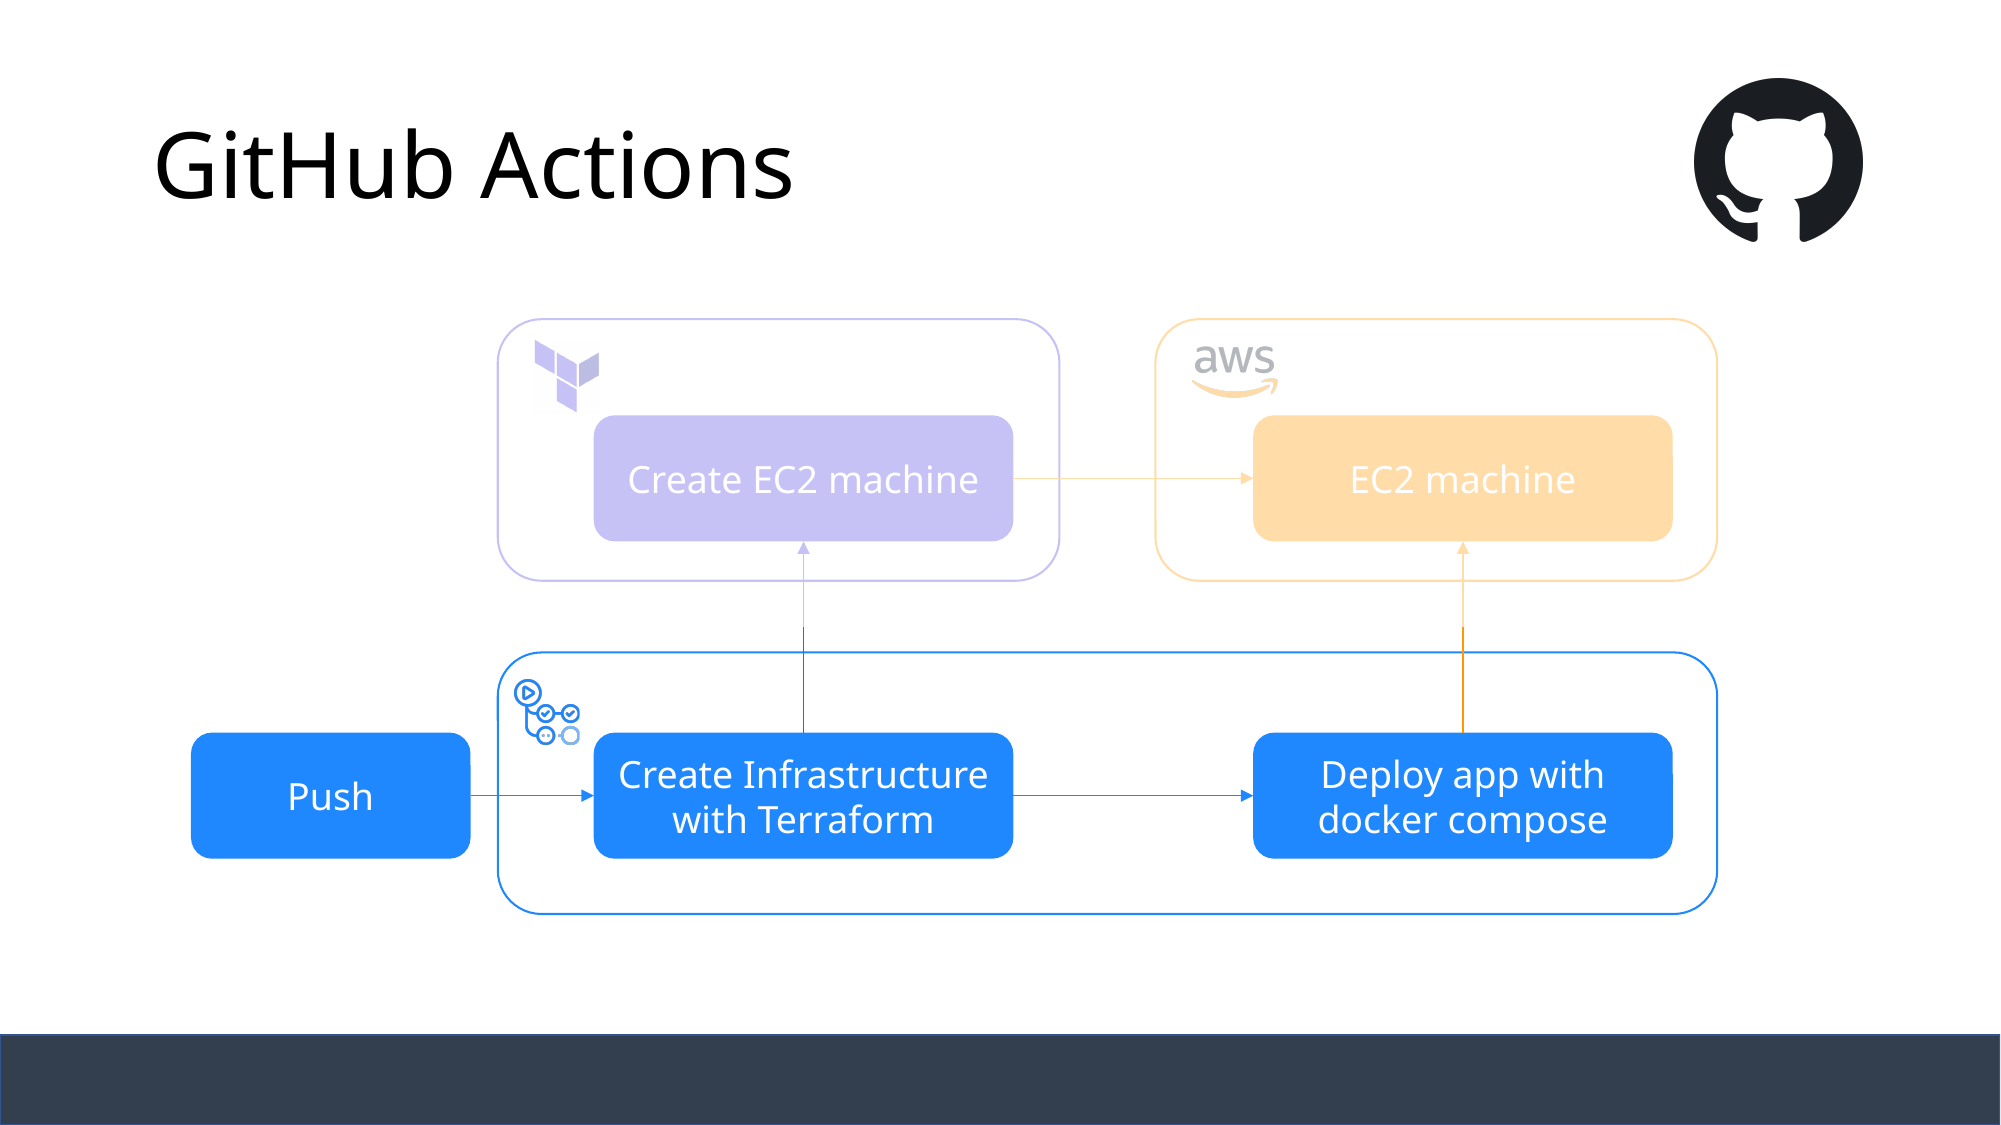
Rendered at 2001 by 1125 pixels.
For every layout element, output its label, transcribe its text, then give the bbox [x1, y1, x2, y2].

text_box [496, 651, 1719, 916]
text_box [437, 276, 1746, 628]
picture [510, 676, 581, 747]
picture [1694, 78, 1863, 247]
picture [530, 336, 601, 416]
picture [1189, 343, 1280, 399]
text_box Push [189, 731, 472, 860]
title GitHub Actions [137, 59, 1863, 278]
